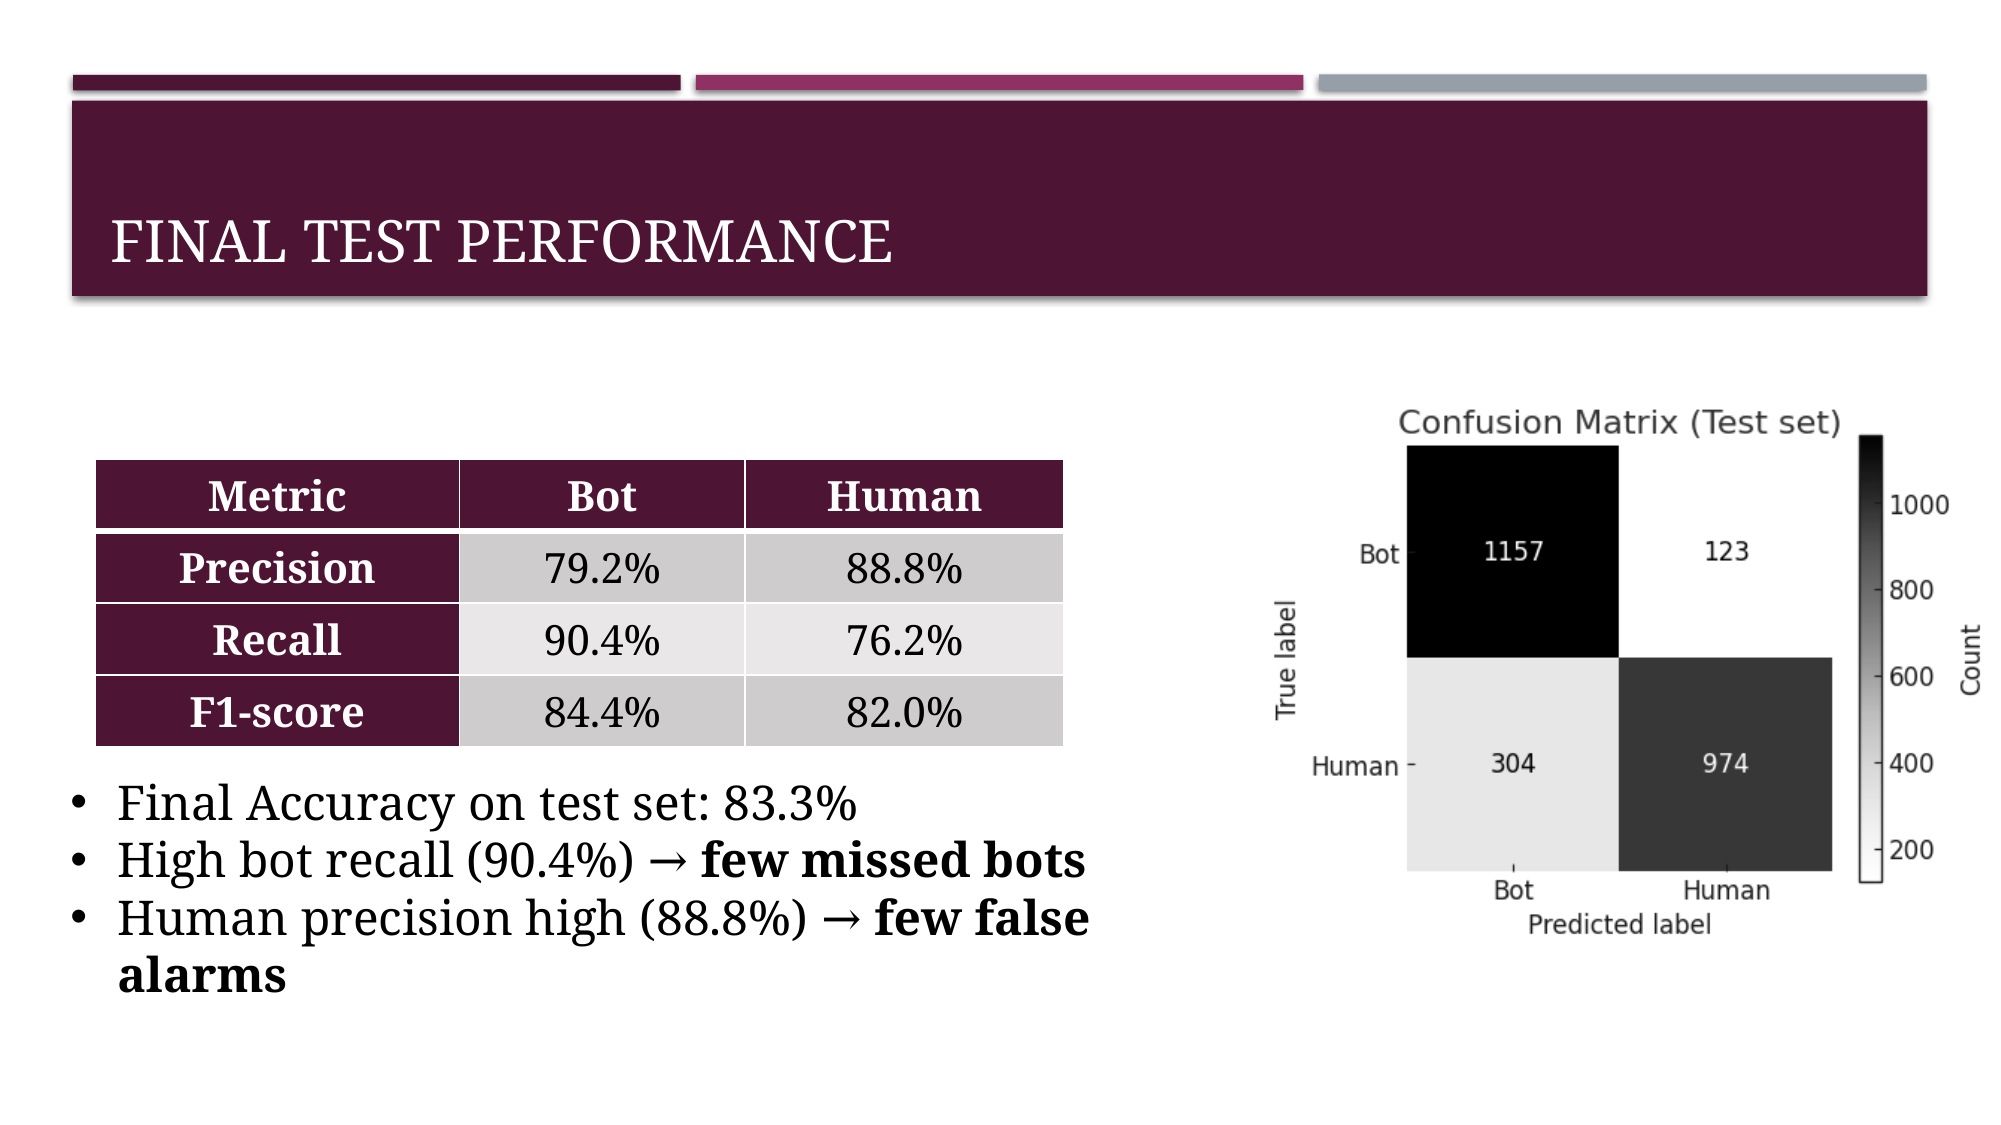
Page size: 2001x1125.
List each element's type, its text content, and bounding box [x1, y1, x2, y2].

text_box Final Accuracy on test set: 83.3% High bot recall (90.4%) → few missed bots Human precision high (88.8%) → few false alarms [55, 765, 1281, 1010]
table_cell 79.2% [460, 534, 744, 602]
table_cell Recall [96, 604, 459, 674]
table_cell 76.2% [746, 604, 1063, 674]
table_cell F1-score [96, 676, 459, 746]
table_header Metric [96, 460, 459, 528]
title Final Test Performance [95, 115, 1905, 282]
table_cell 82.0% [746, 676, 1063, 746]
table_cell 84.4% [460, 676, 744, 746]
table_cell Precision [96, 534, 459, 602]
picture [1260, 394, 2000, 956]
table_cell 90.4% [460, 604, 744, 674]
table_header Human [746, 460, 1063, 528]
table_cell 88.8% [746, 534, 1063, 602]
table_header Bot [460, 460, 744, 528]
